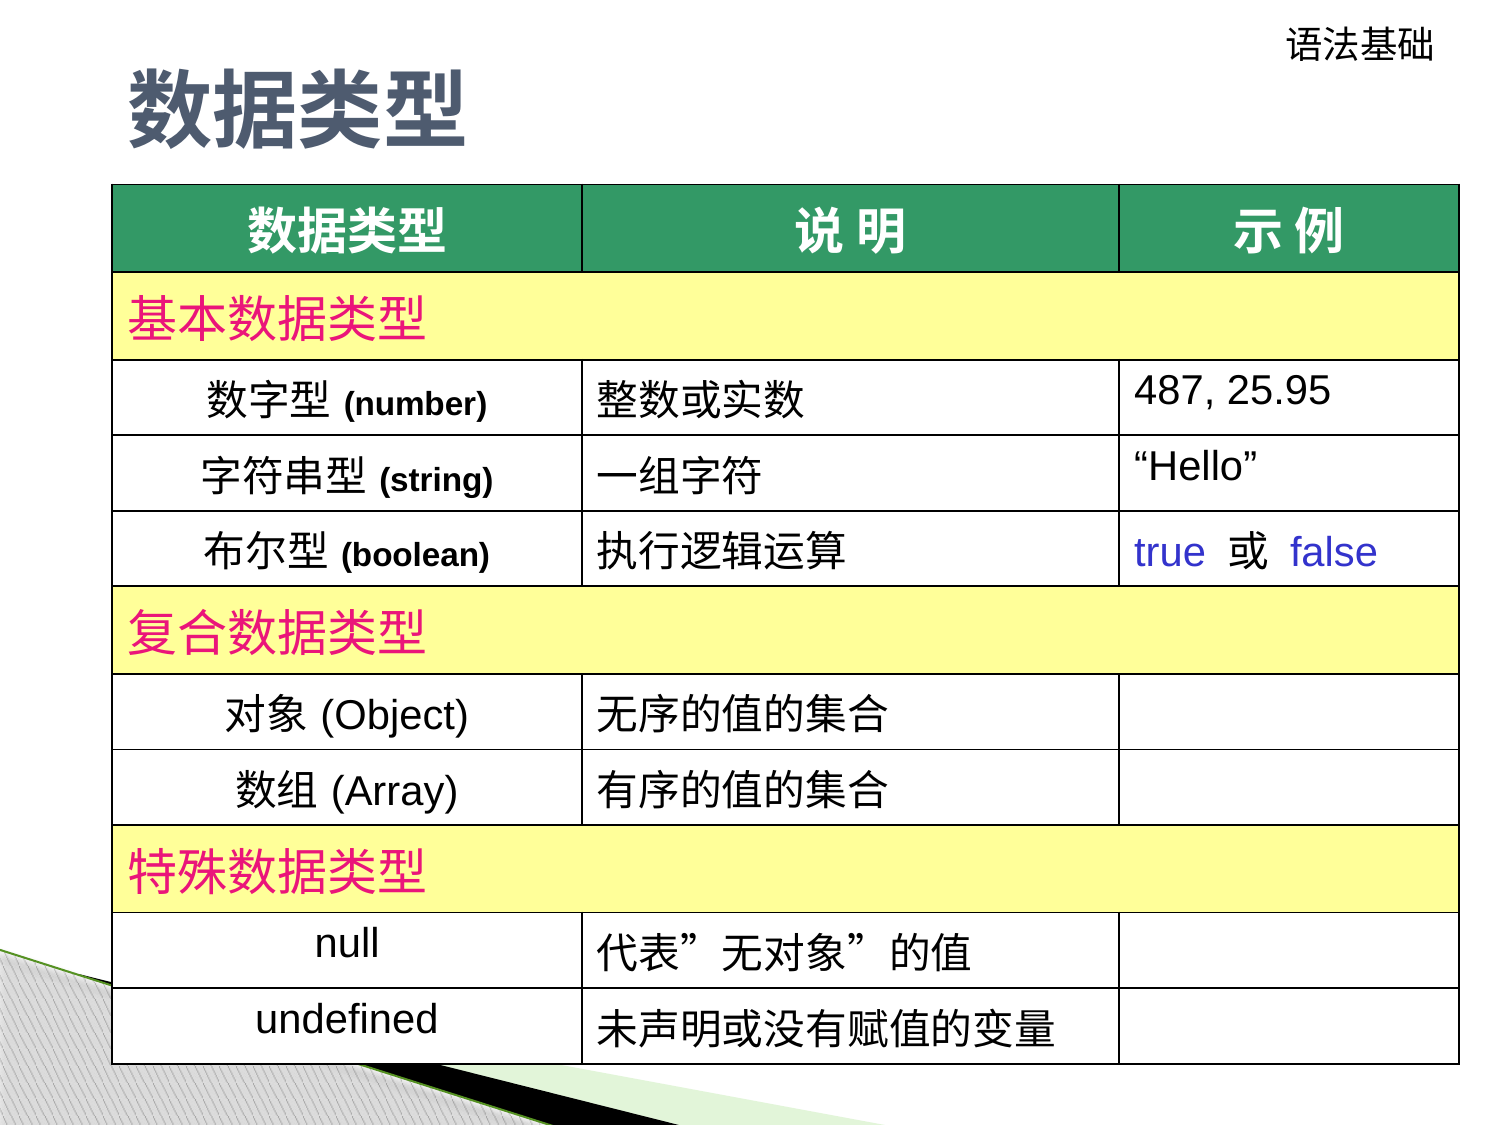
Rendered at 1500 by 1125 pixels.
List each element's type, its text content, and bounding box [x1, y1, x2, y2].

table_cell 对象(Object) [113, 675, 581, 749]
table_cell undefined [113, 989, 581, 1063]
table_cell null [113, 913, 581, 987]
table_cell 无序的值的集合 [583, 675, 1118, 749]
table_cell 未声明或没有赋值的变量 [583, 989, 1118, 1063]
table_cell 复合数据类型 [113, 587, 1458, 673]
table_cell true 或 false [1120, 512, 1458, 585]
table_cell 数字型(number) [113, 361, 581, 434]
table_cell 基本数据类型 [113, 273, 1458, 359]
table_cell “Hello” [1120, 436, 1458, 510]
table_cell 代表”无对象”的值 [583, 913, 1118, 987]
table_cell 布尔型(boolean) [113, 512, 581, 585]
table_cell [1120, 750, 1458, 824]
table_header 数据类型 [113, 185, 581, 271]
table_cell [1120, 989, 1458, 1063]
table_cell 执行逻辑运算 [583, 512, 1118, 585]
title 数据类型 [112, 42, 1463, 173]
table_cell 特殊数据类型 [113, 826, 1458, 912]
slide_number [1418, 1051, 1479, 1112]
table_cell 字符串型(string) [113, 436, 581, 510]
table_cell [1120, 675, 1458, 749]
table_cell 数组(Array) [113, 750, 581, 824]
table_cell 487, 25.95 [1120, 361, 1458, 434]
text_box 语法基础 [1270, 19, 1451, 75]
table_cell 整数或实数 [583, 361, 1118, 434]
table_cell [1120, 913, 1458, 987]
table_cell 一组字符 [583, 436, 1118, 510]
table_header 示 例 [1120, 185, 1458, 271]
table_header 说 明 [583, 185, 1118, 271]
table_cell 有序的值的集合 [583, 750, 1118, 824]
